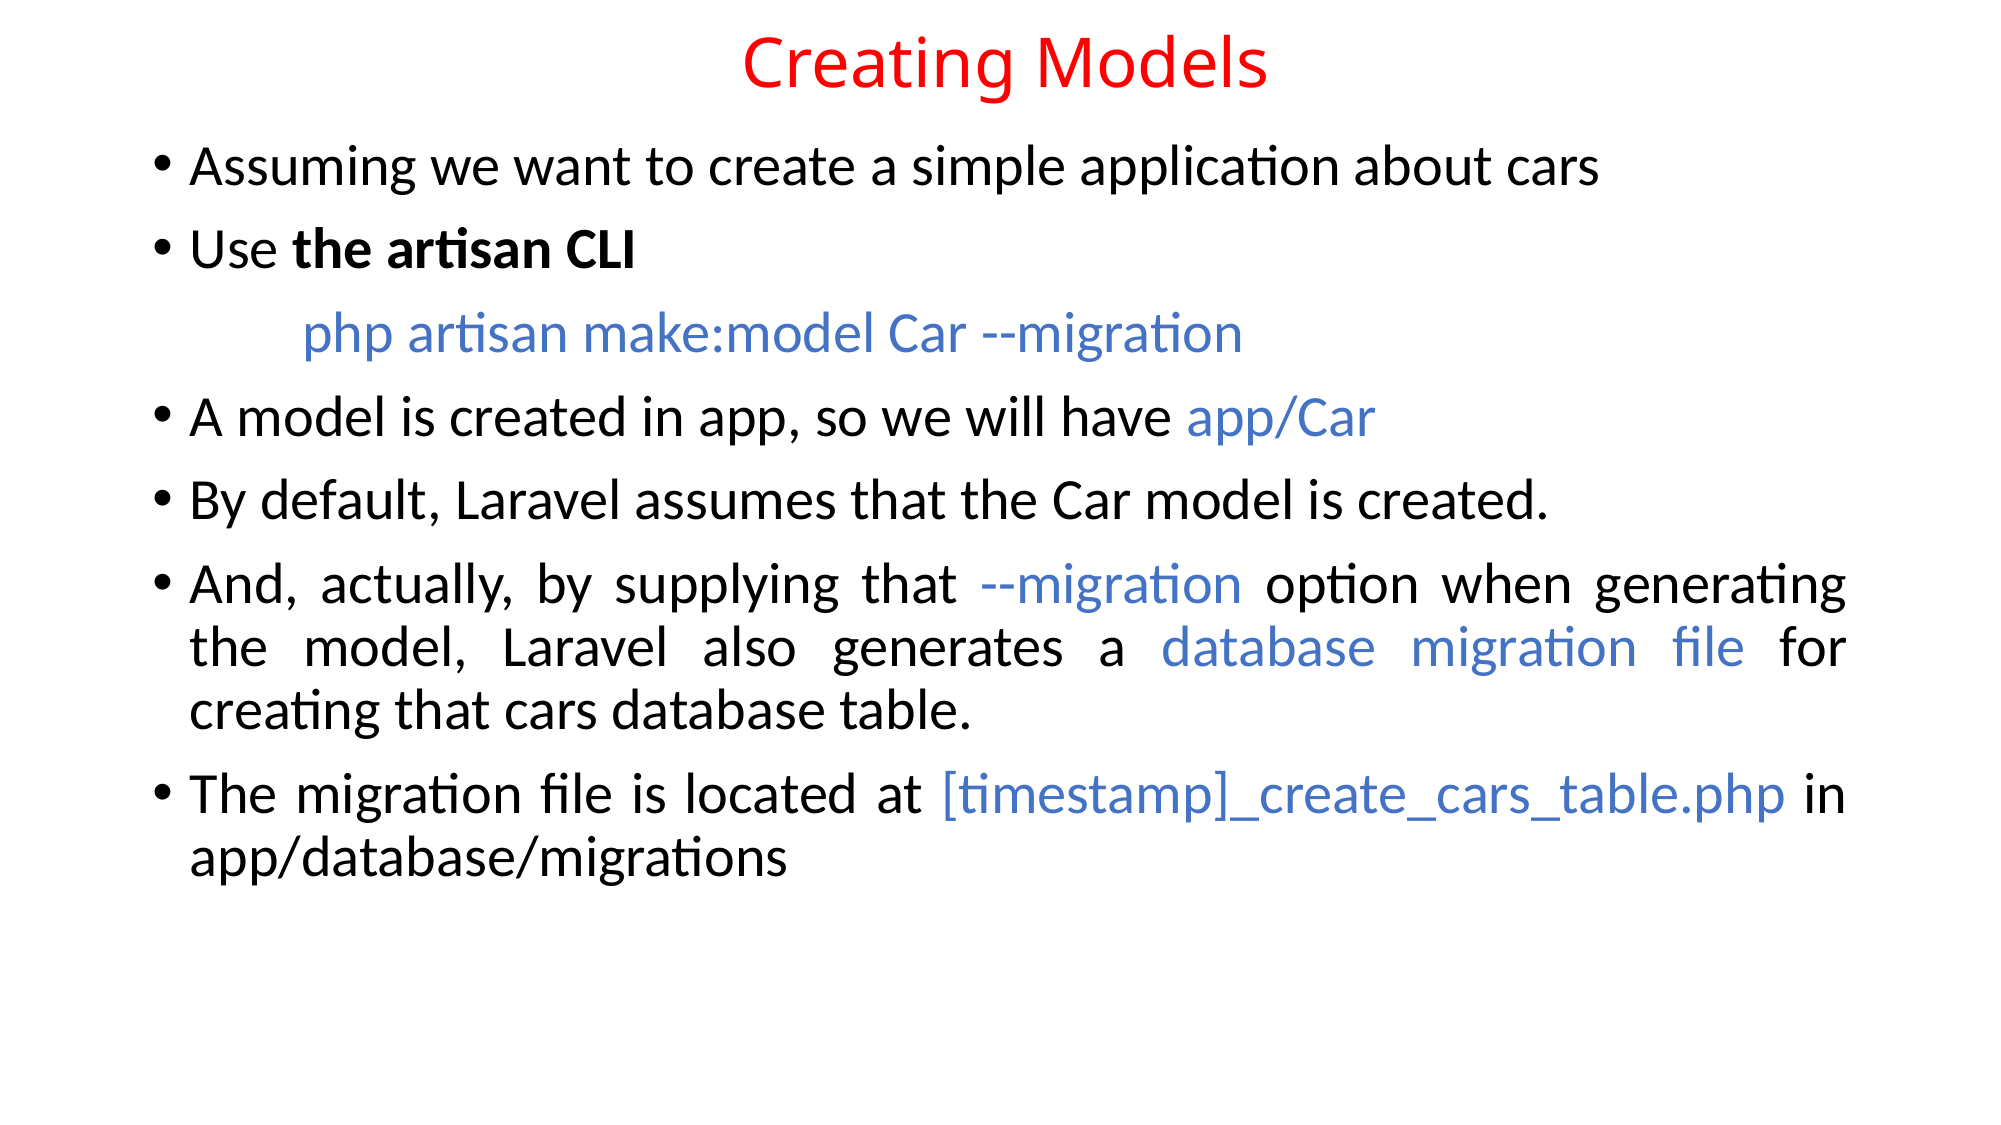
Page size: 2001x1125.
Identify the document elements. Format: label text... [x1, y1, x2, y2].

list Assuming we want to create a simple application about cars Use the artisan CLI php artisan make:model Car --migration A model is created in app, so we will have app/Car By default, Laravel assumes that the Car model is created. And, actually, by supplying that --migration option when generating the model, Laravel also generates a database migration file for creating that cars database table. The migration file is located at [timestamp]_create_cars_table.php in app/database/migrations [137, 127, 1863, 1043]
title Creating Models [152, 20, 1878, 111]
